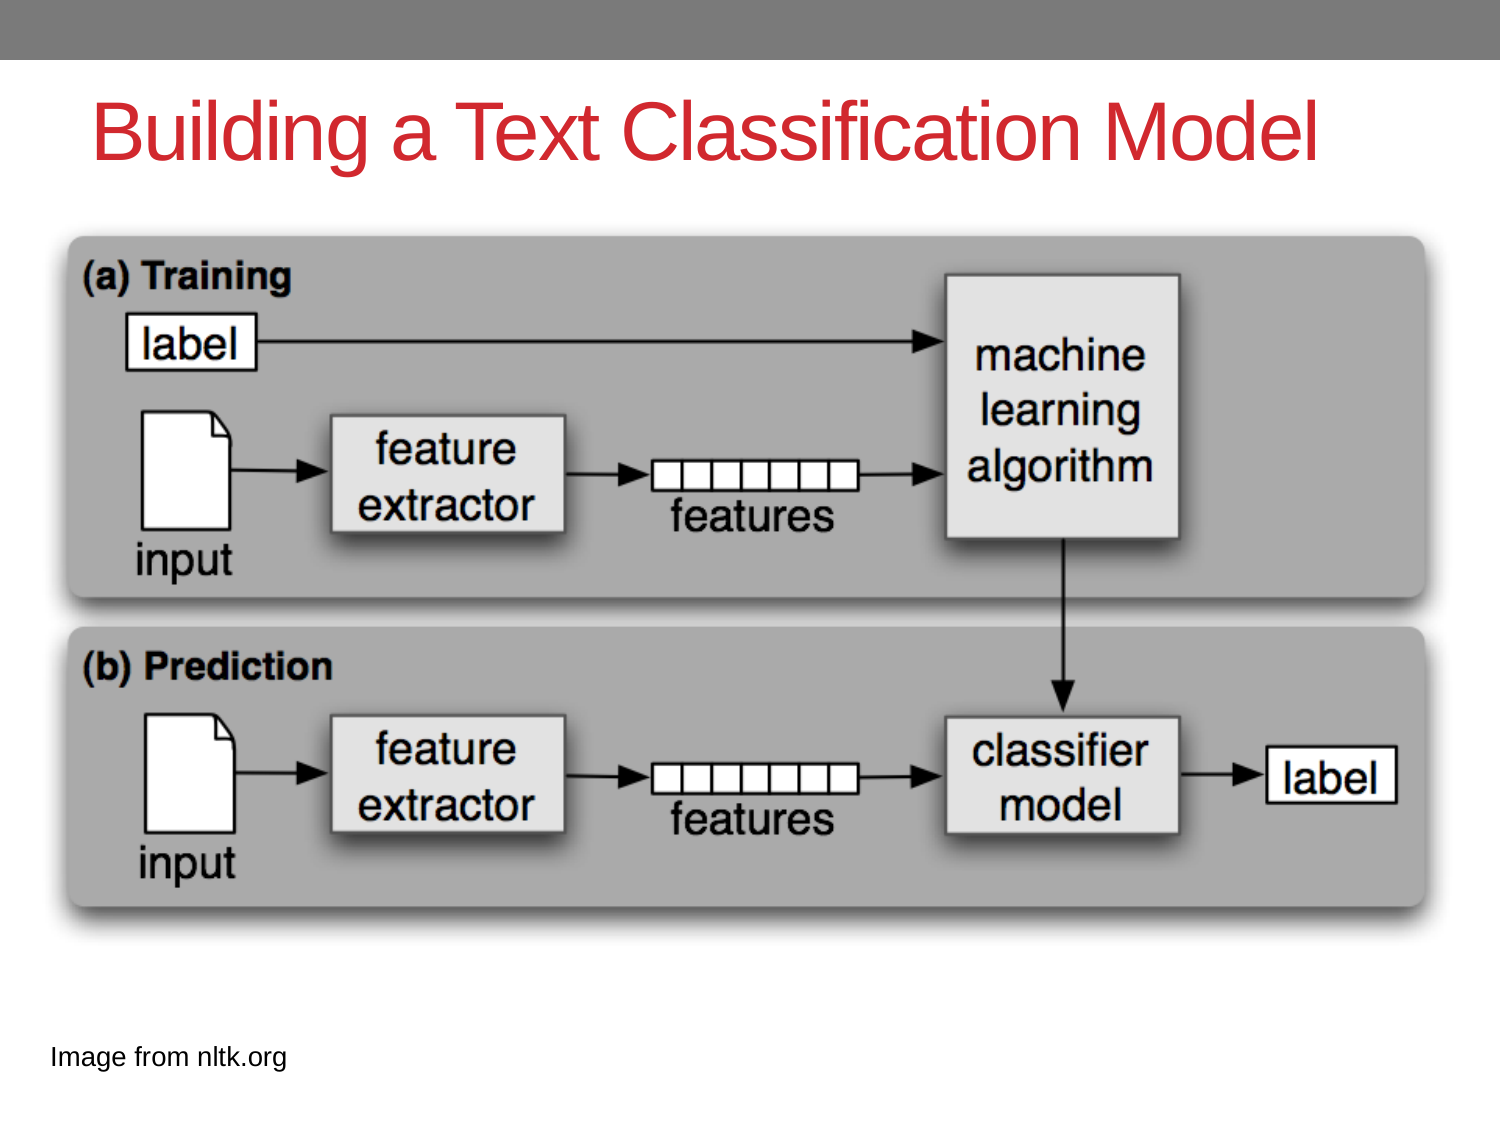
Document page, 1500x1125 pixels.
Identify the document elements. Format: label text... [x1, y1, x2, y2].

title Building a Text Classification Model [75, 63, 1425, 191]
picture [34, 216, 1460, 952]
list Image from nltk.org [35, 958, 1425, 1083]
